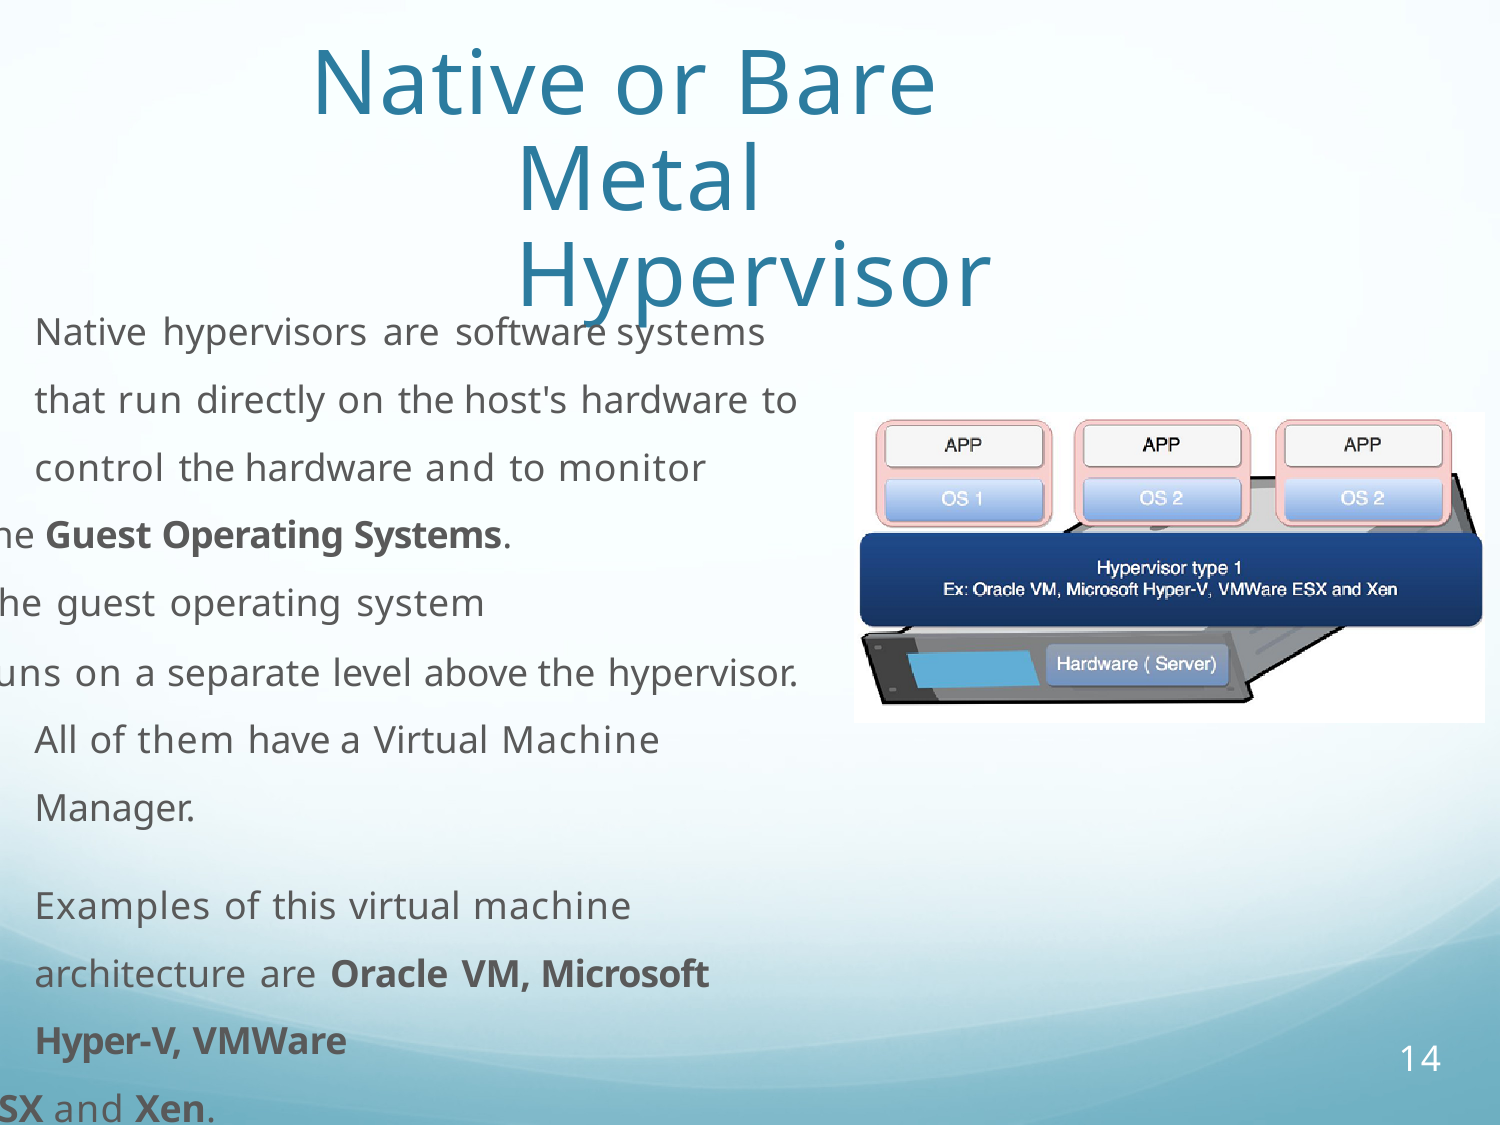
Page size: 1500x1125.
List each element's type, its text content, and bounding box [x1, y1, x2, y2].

text_box  Native hypervisors are software systems that run directly on the host's hardware to control the hardware and to monitor the Guest Operating Systems. The guest operating system runs on a separate level above the hypervisor. All of them have a Virtual Machine Manager.  Examples of this virtual machine architecture are Oracle VM, Microsoft Hyper-V, VMWare ESX and Xen. [0, 275, 837, 1125]
title Native or Bare Metal Hypervisor [308, 21, 1170, 325]
slide_number 14 [1392, 1034, 1452, 1125]
picture [0, 0, 1500, 1125]
